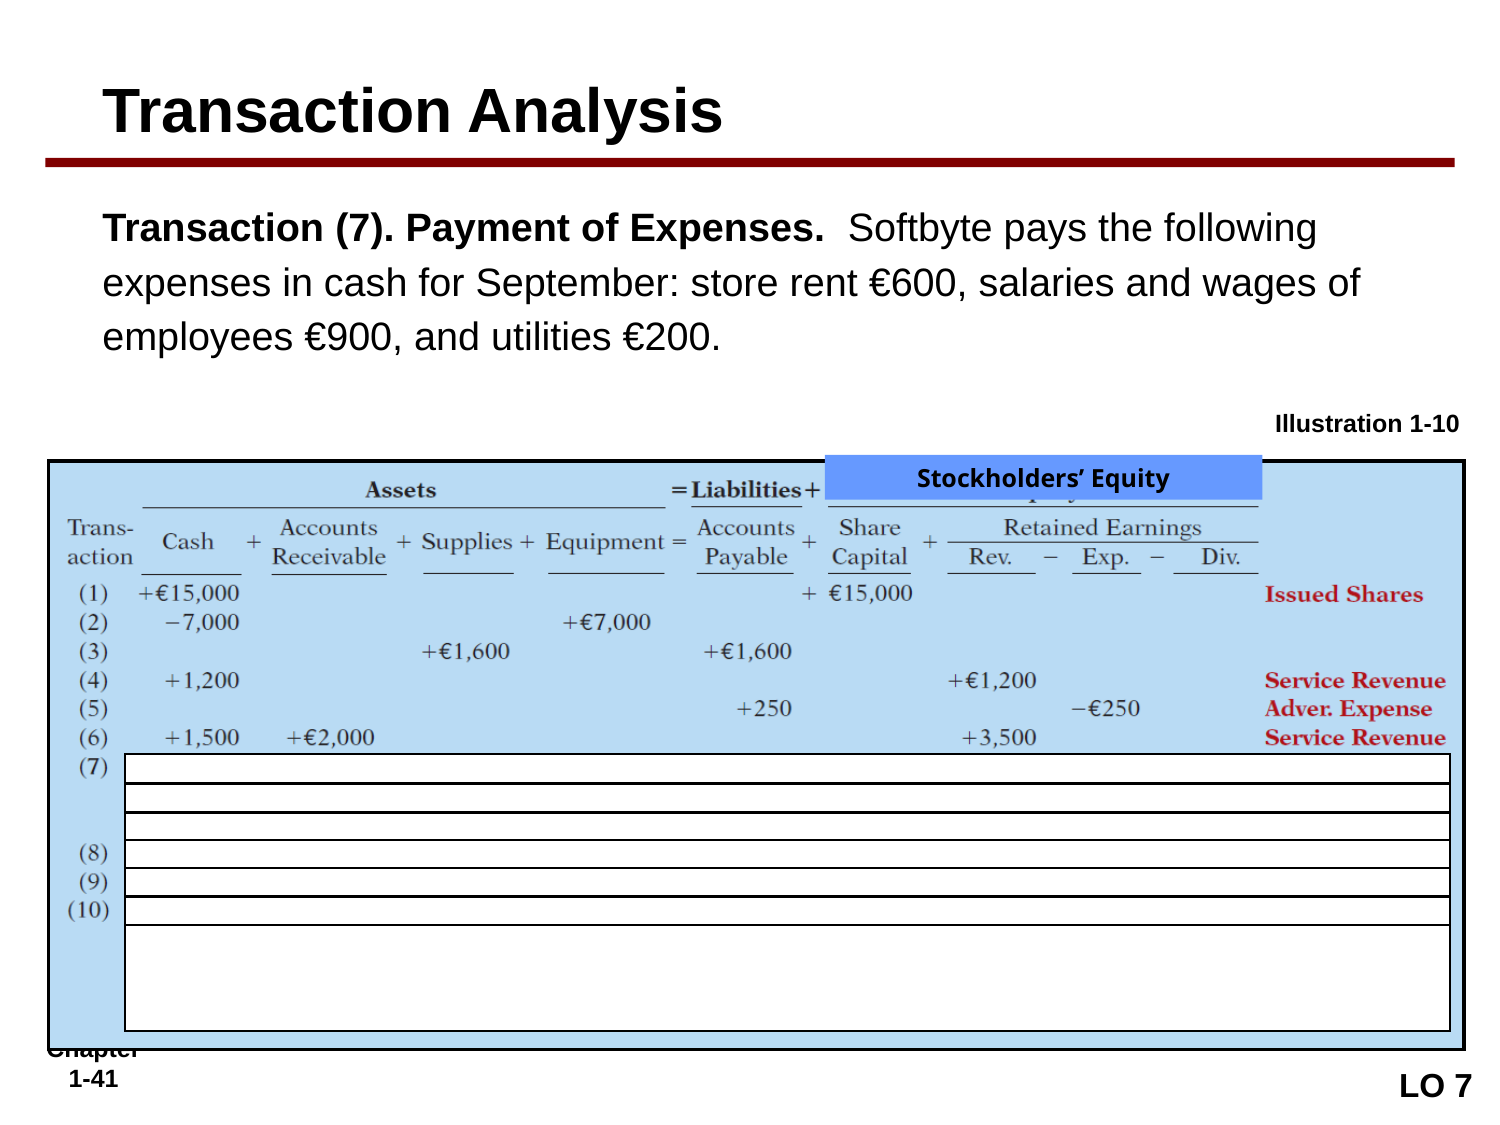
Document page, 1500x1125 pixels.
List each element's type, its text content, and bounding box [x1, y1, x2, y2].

text_box Stockholders’ Equity [824, 454, 1263, 460]
text_box Transaction Analysis [87, 62, 1413, 155]
picture [49, 462, 1463, 1048]
text_box Illustration 1-10 [1210, 399, 1475, 445]
text_box LO 7 [1362, 1057, 1488, 1112]
text_box Transaction (7). Payment of Expenses. Softbyte pays the following expenses in cash for September: store rent €600, salaries and wages of employees €900, and utilities €200. [87, 187, 1438, 366]
